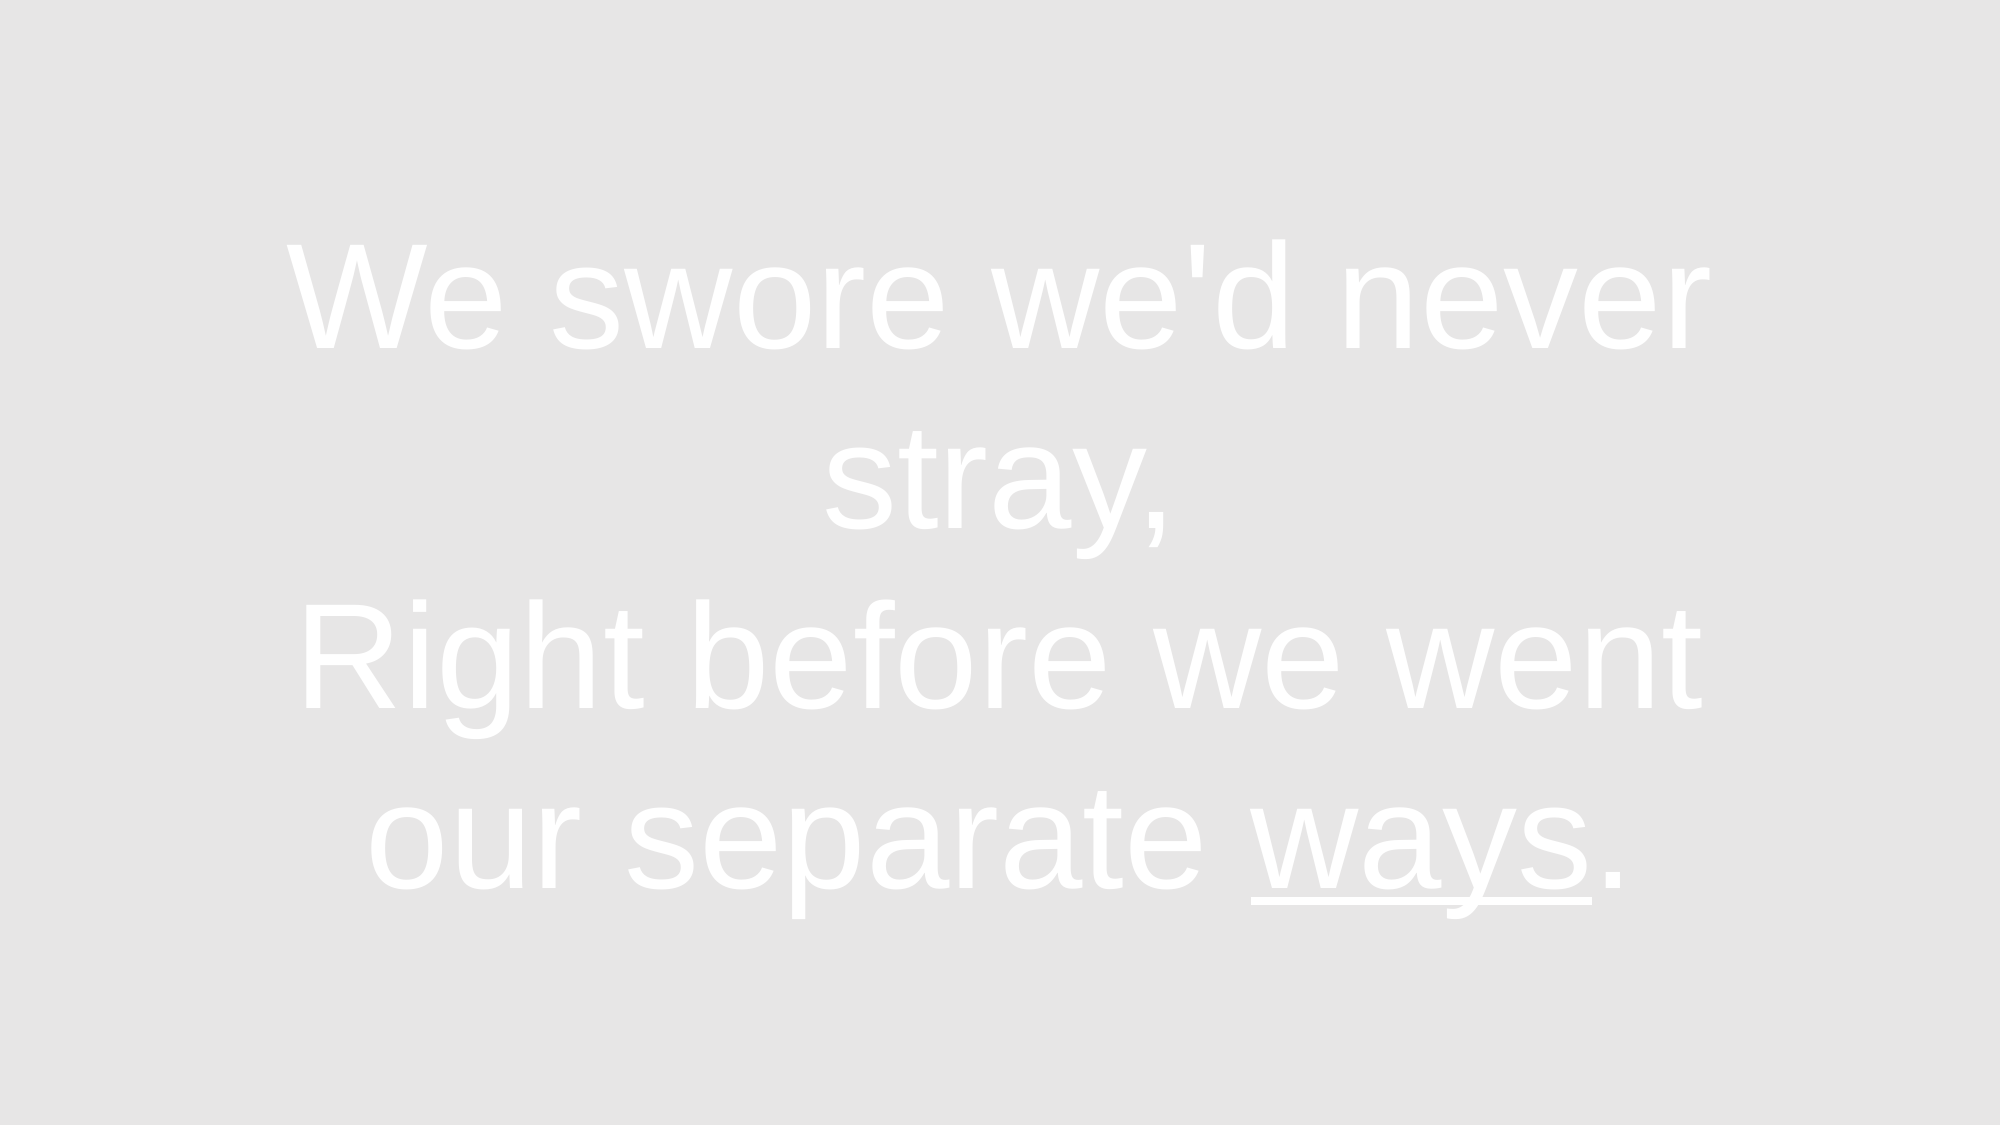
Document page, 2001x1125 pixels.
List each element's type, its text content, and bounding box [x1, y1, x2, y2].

text_box We swore we'd never stray, Right before we went our separate ways. [243, 191, 1757, 927]
